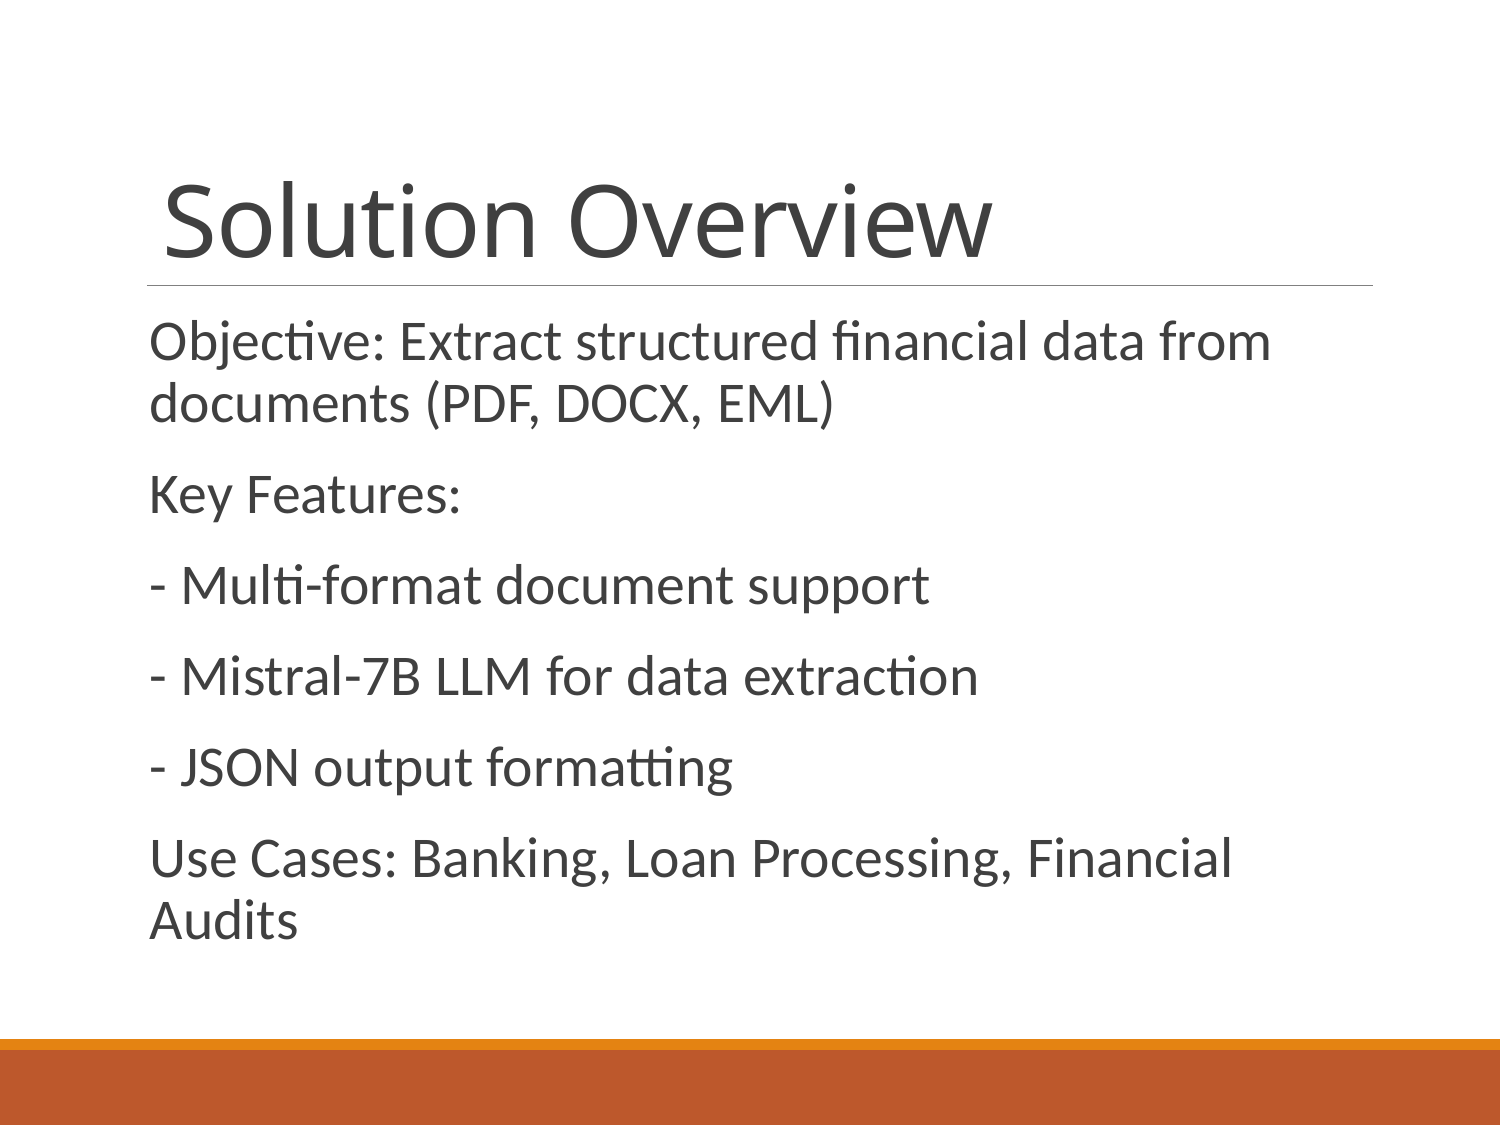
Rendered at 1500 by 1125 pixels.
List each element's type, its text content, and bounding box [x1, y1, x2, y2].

text_box Solution Overview [147, 47, 1385, 286]
list Objective: Extract structured financial data from documents (PDF, DOCX, EML) Key Features: - Multi-format document support - Mistral-7B LLM for data extraction - JSON output formatting Use Cases: Banking, Loan Processing, Financial Audits [135, 302, 1373, 963]
